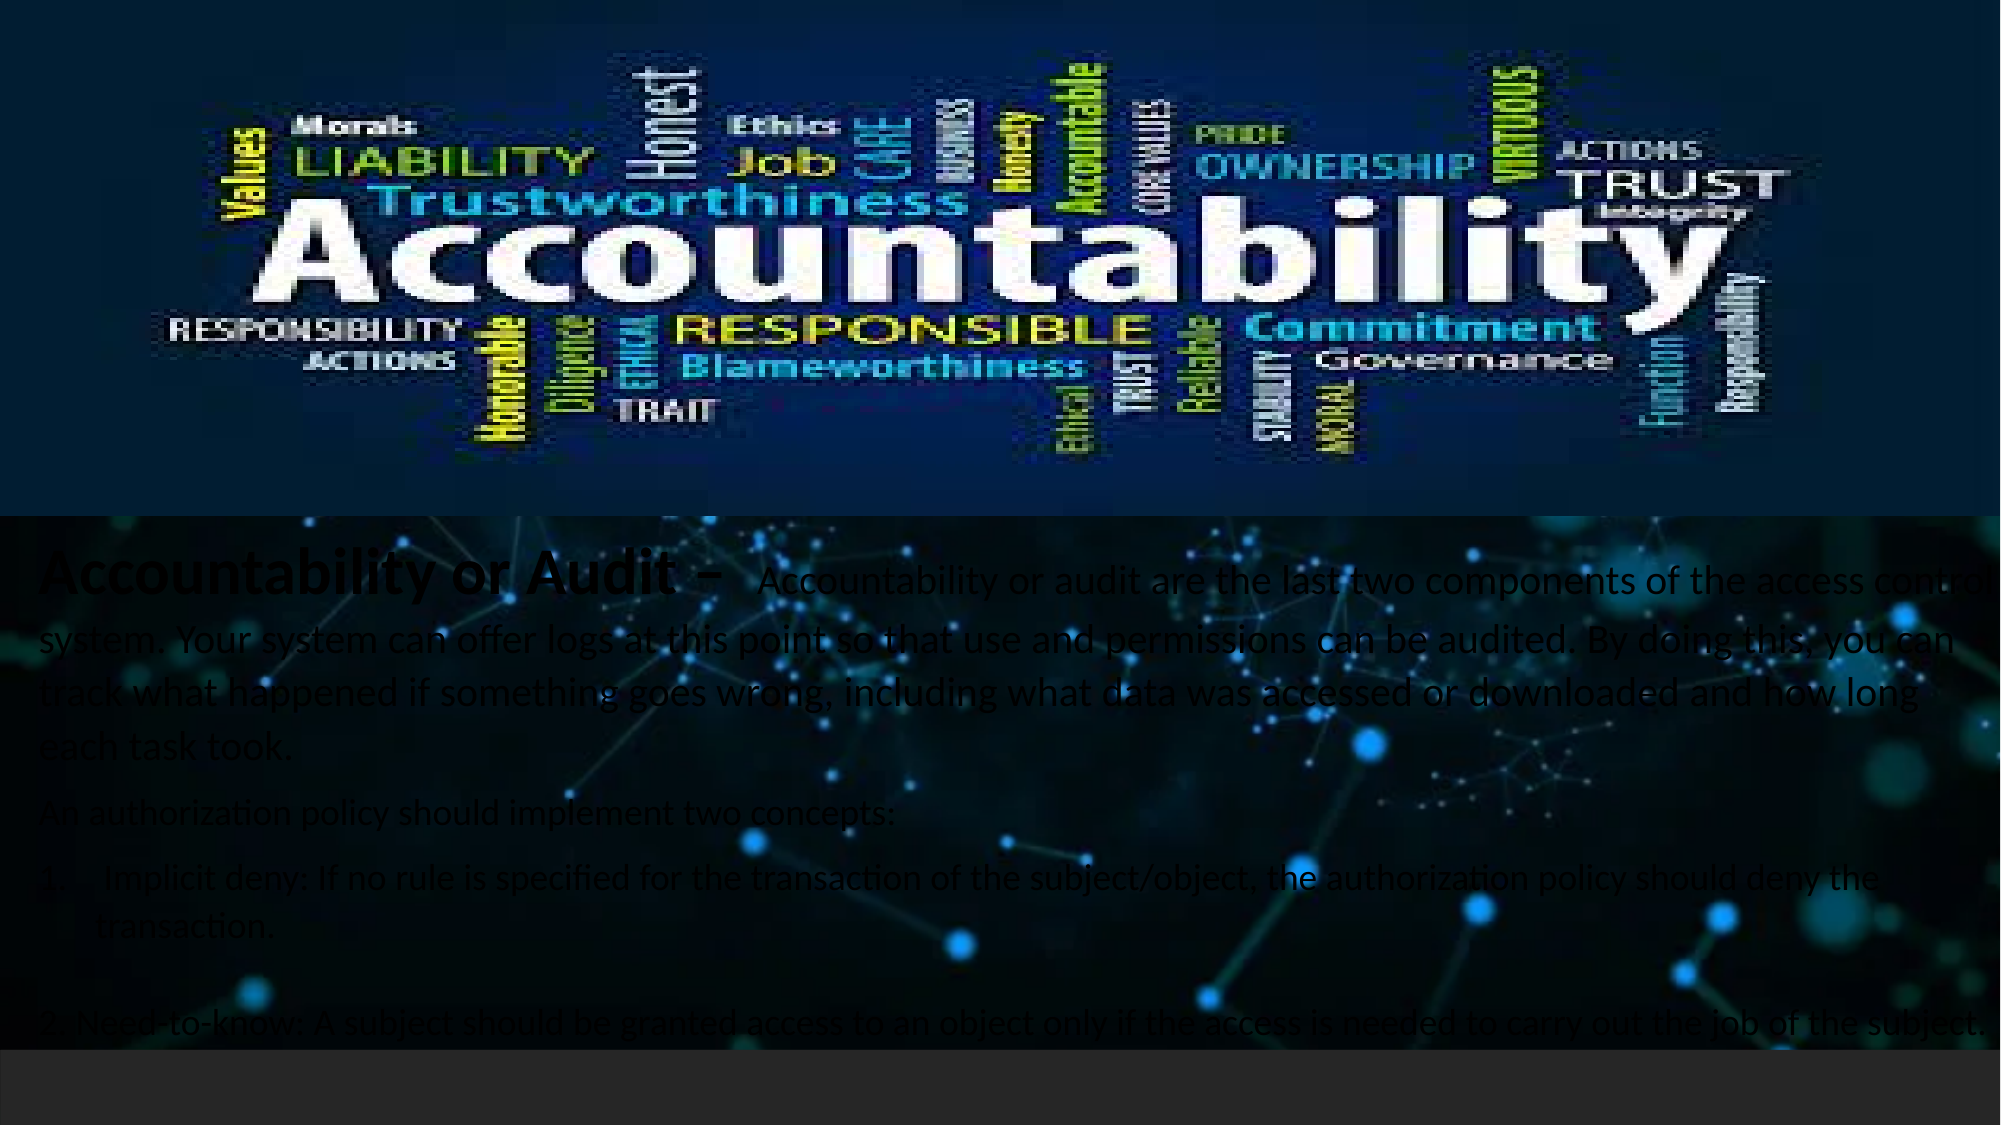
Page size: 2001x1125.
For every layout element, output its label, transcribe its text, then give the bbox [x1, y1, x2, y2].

text_box Accountability or Audit – Accountability or audit are the last two components of the access control system. Your system can offer logs at this point so that use and permissions can be audited. By doing this, you can track what happened if something goes wrong, including what data was accessed or downloaded and how long each task took. An authorization policy should implement two concepts: Implicit deny: If no rule is specified for the transaction of the subject/object, the authorization policy should deny the transaction. 2. Need-to-know: A subject should be granted access to an object only if the access is needed to carry out the job of the subject. [24, 526, 2000, 1099]
picture [0, 0, 2001, 1049]
